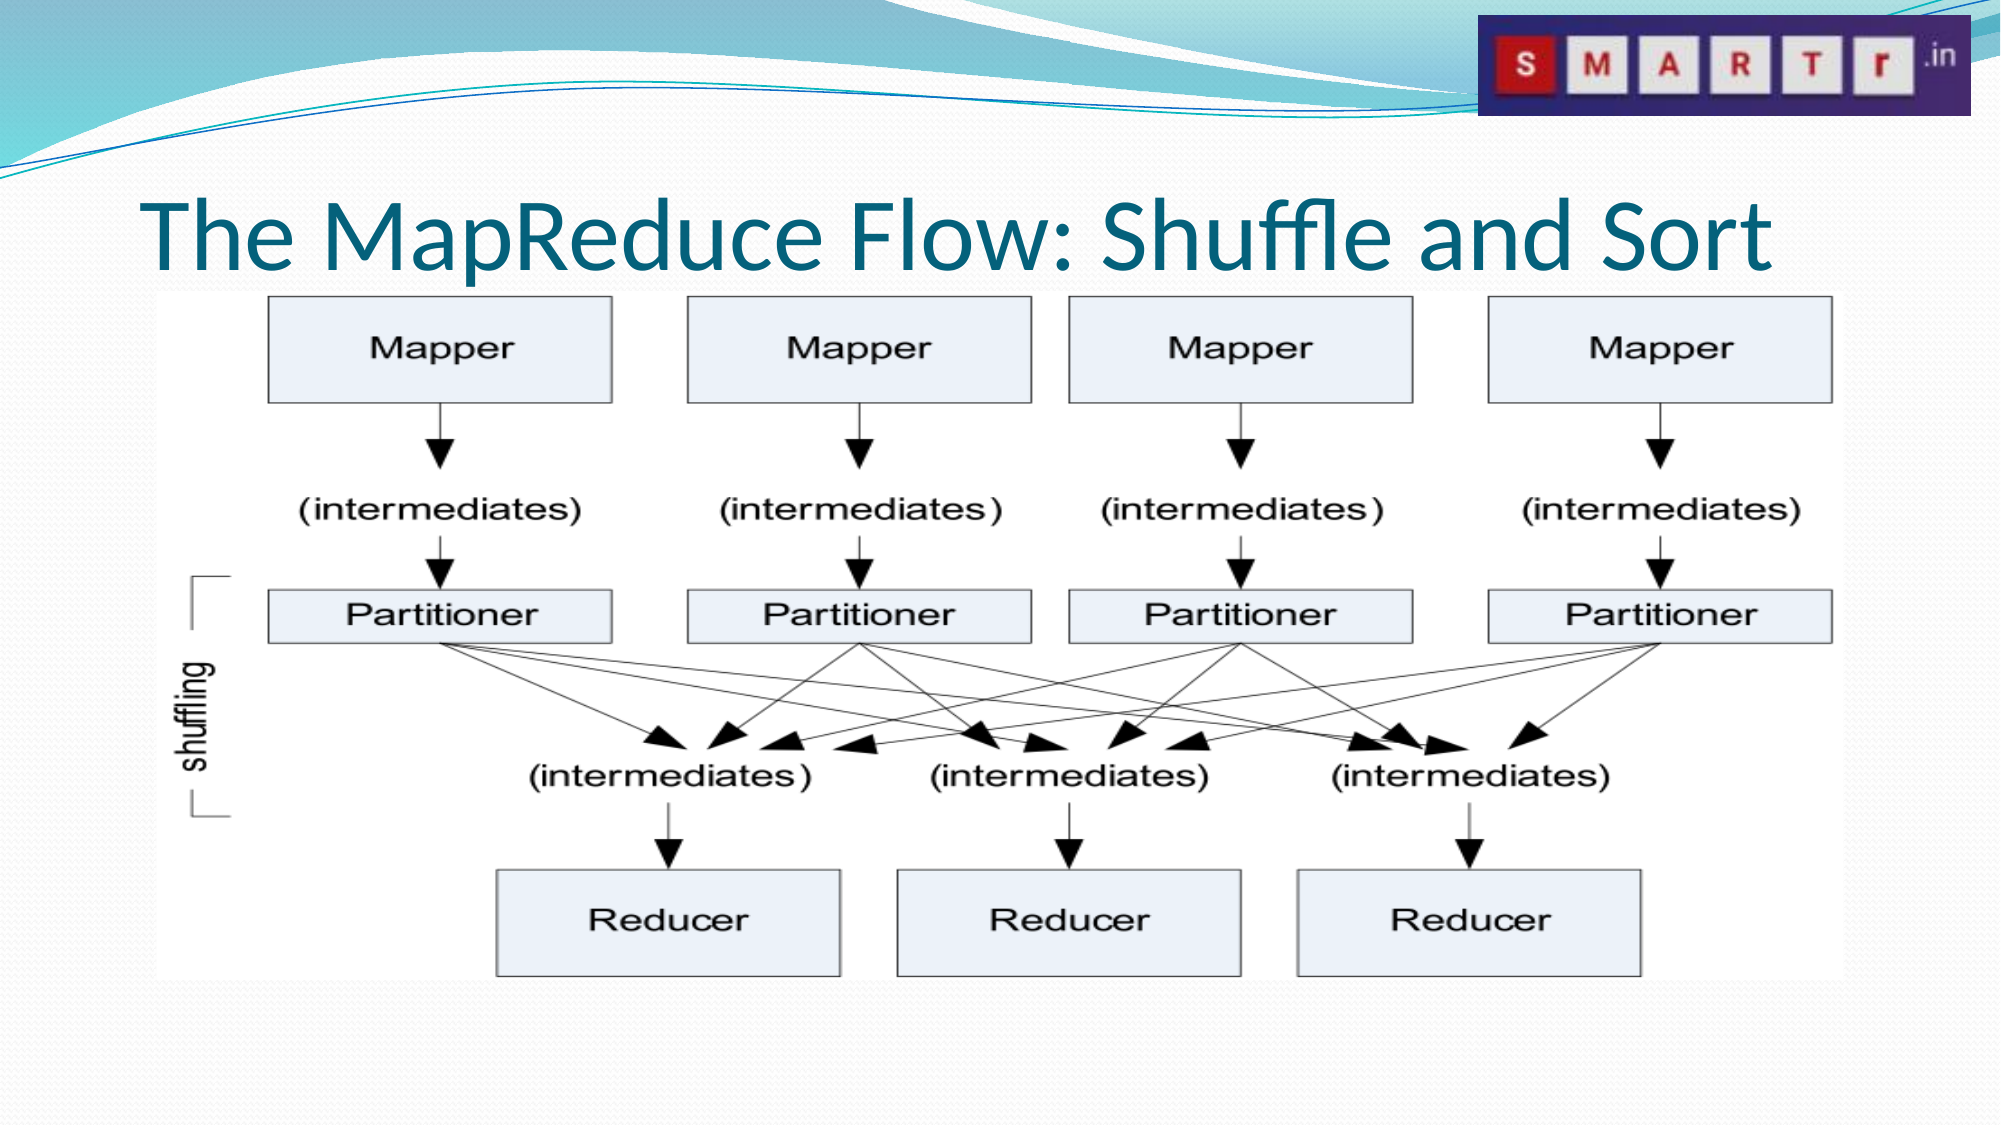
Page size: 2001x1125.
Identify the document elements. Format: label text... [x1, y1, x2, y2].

title The MapReduce Flow: Shuffle and Sort [139, 103, 1844, 292]
picture [1478, 15, 1971, 116]
picture [155, 291, 1844, 980]
